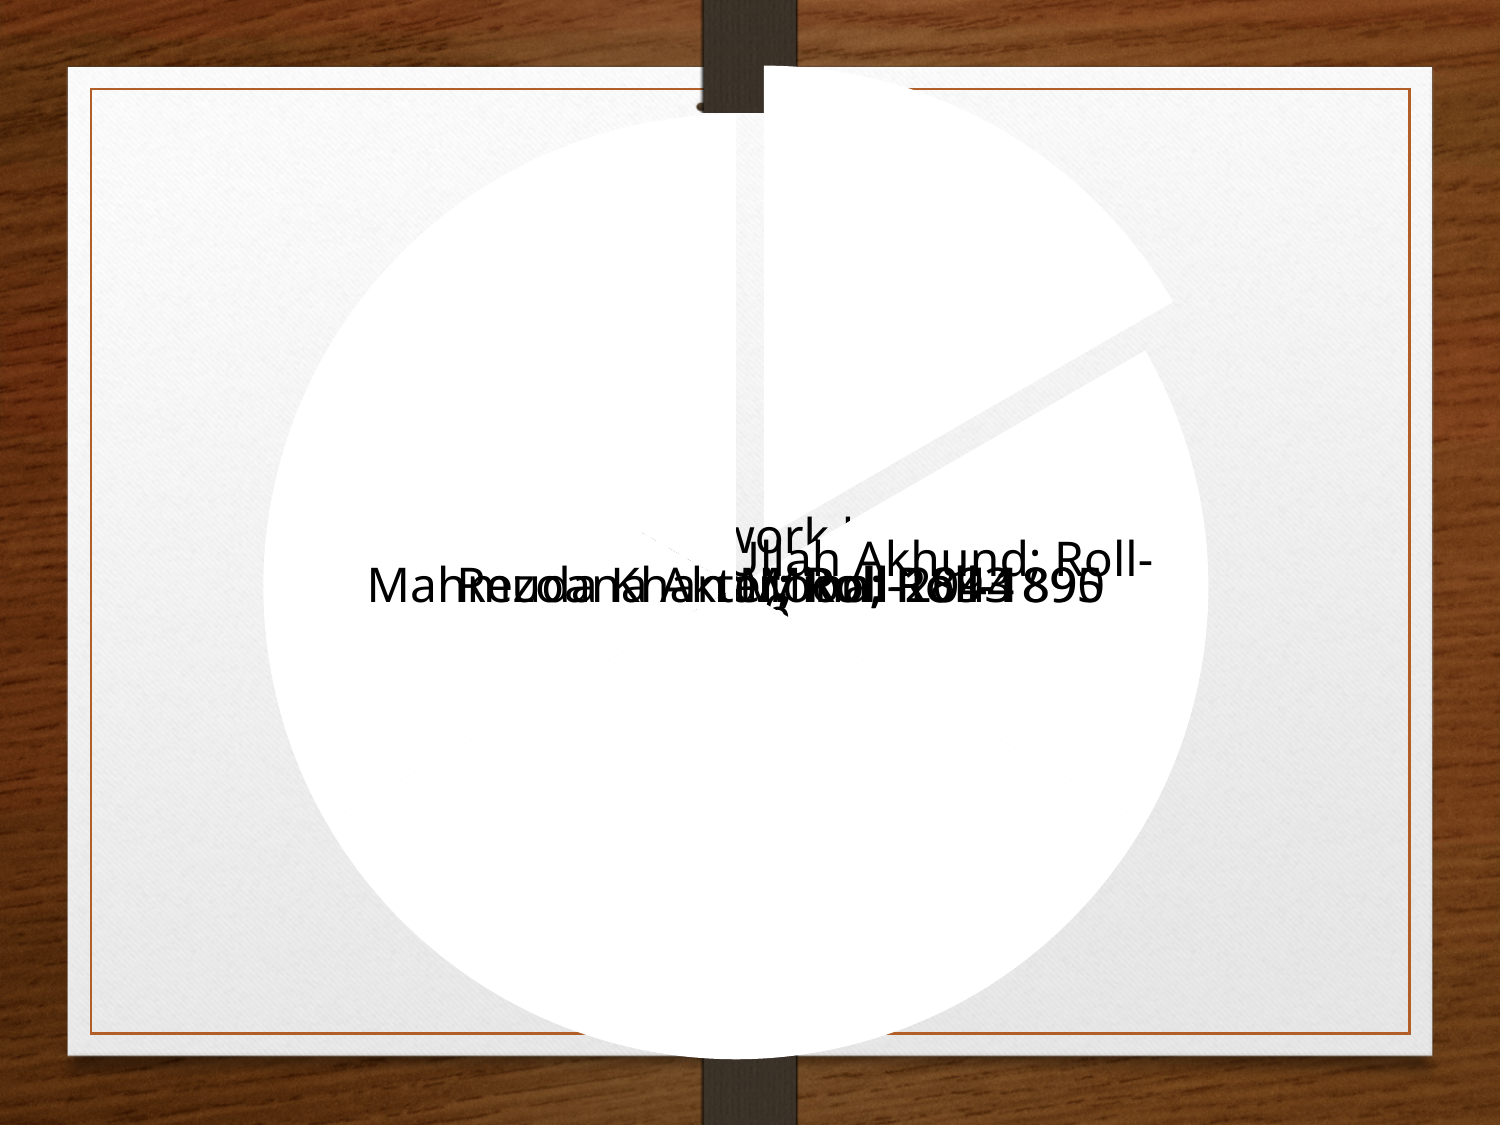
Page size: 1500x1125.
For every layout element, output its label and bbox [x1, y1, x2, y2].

text_box [0, 0, 1500, 1125]
